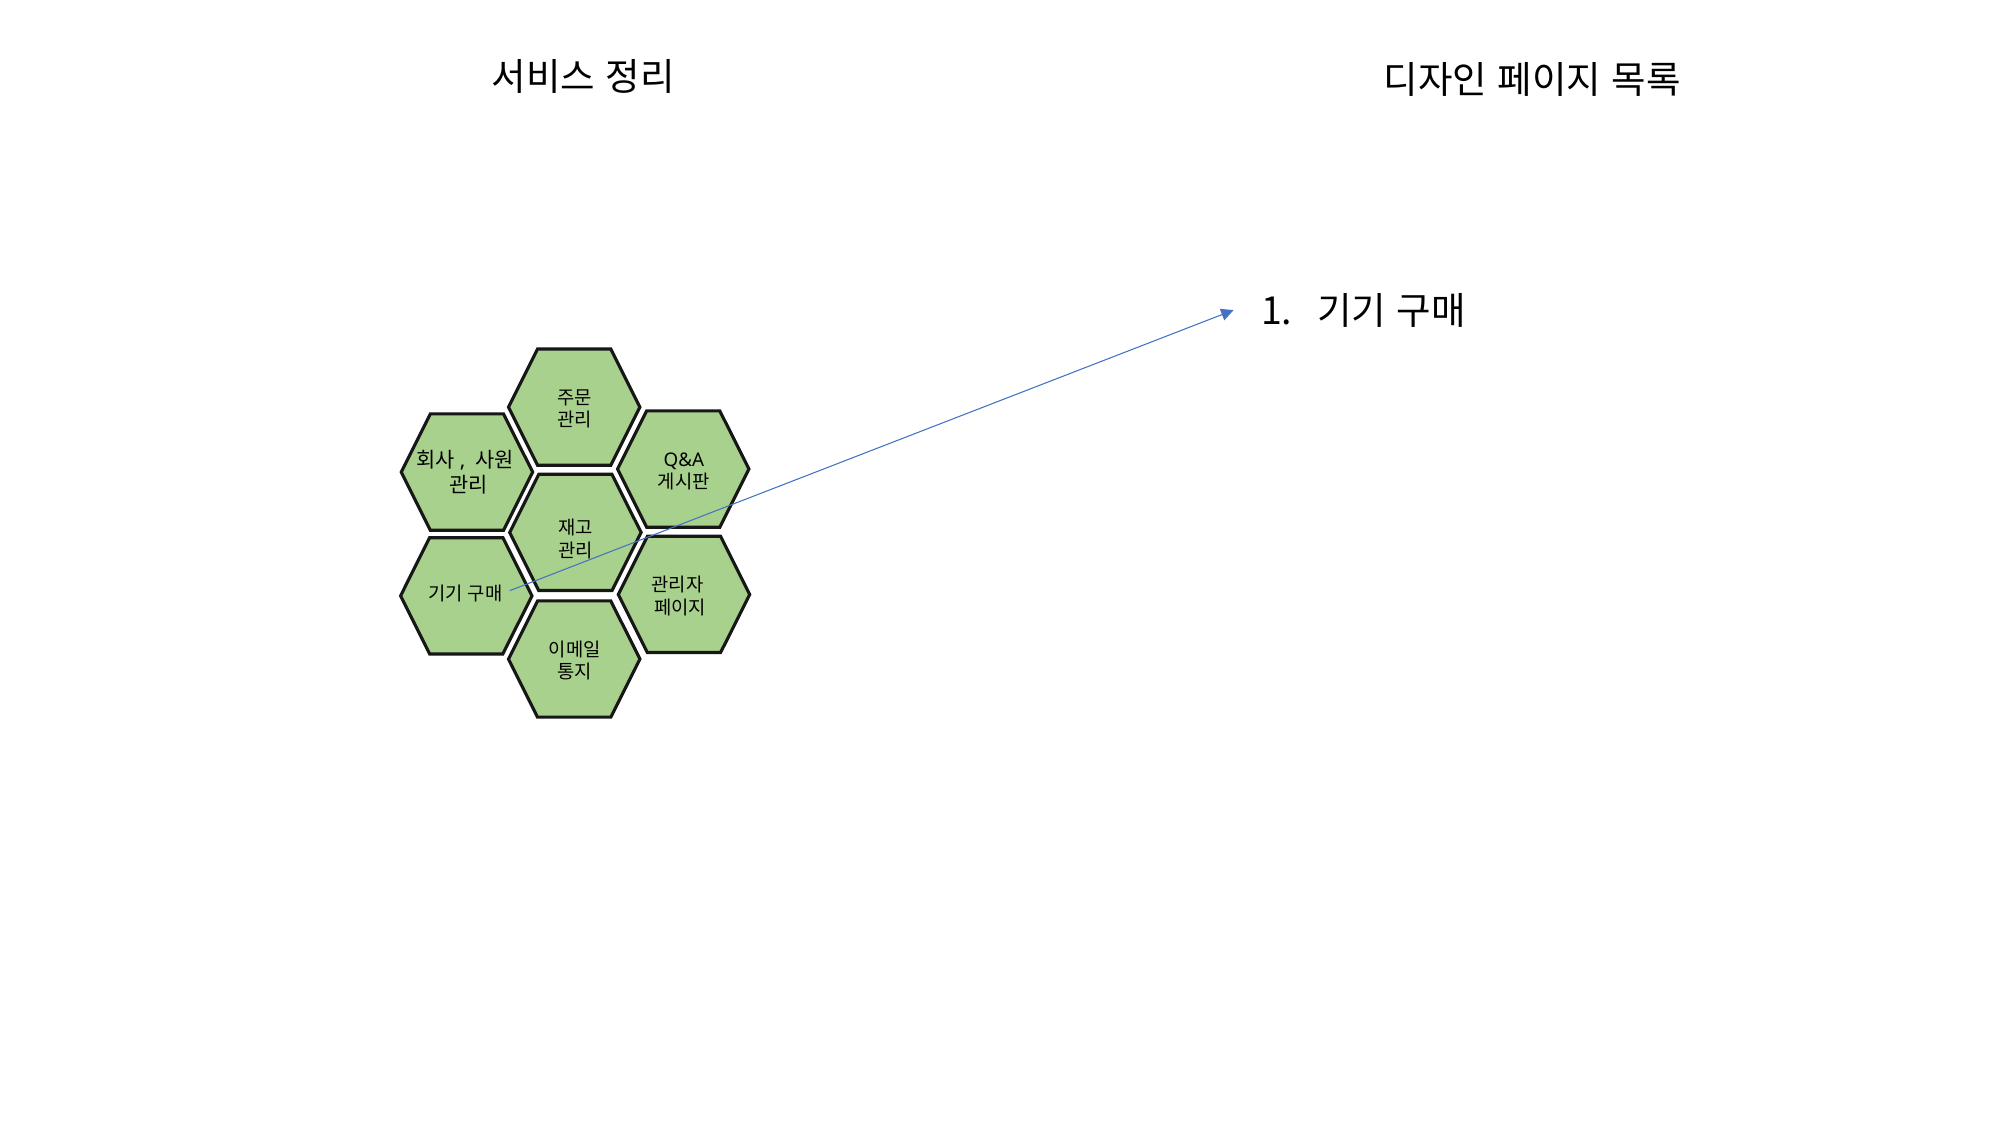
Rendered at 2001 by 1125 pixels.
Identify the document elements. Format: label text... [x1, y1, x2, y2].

text_box 디자인 페이지 목록 [1369, 48, 1696, 109]
text_box 이메일 통지 [499, 630, 650, 690]
text_box 관리자 페이지 [605, 591, 756, 626]
text_box [522, 690, 626, 719]
text_box [416, 412, 509, 439]
text_box 회사, 사원 관리 [401, 439, 509, 504]
text_box [410, 536, 509, 574]
text_box [632, 626, 736, 654]
text_box [407, 612, 526, 656]
text_box [416, 504, 509, 532]
text_box 기기 구매 [1246, 280, 1886, 340]
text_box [509, 310, 1234, 591]
text_box 주문 관리 [499, 378, 509, 438]
text_box [521, 599, 627, 630]
text_box 재고 관리 [500, 508, 509, 545]
text_box 서비스 정리 [477, 45, 690, 106]
text_box 기기 구매 [390, 574, 541, 612]
